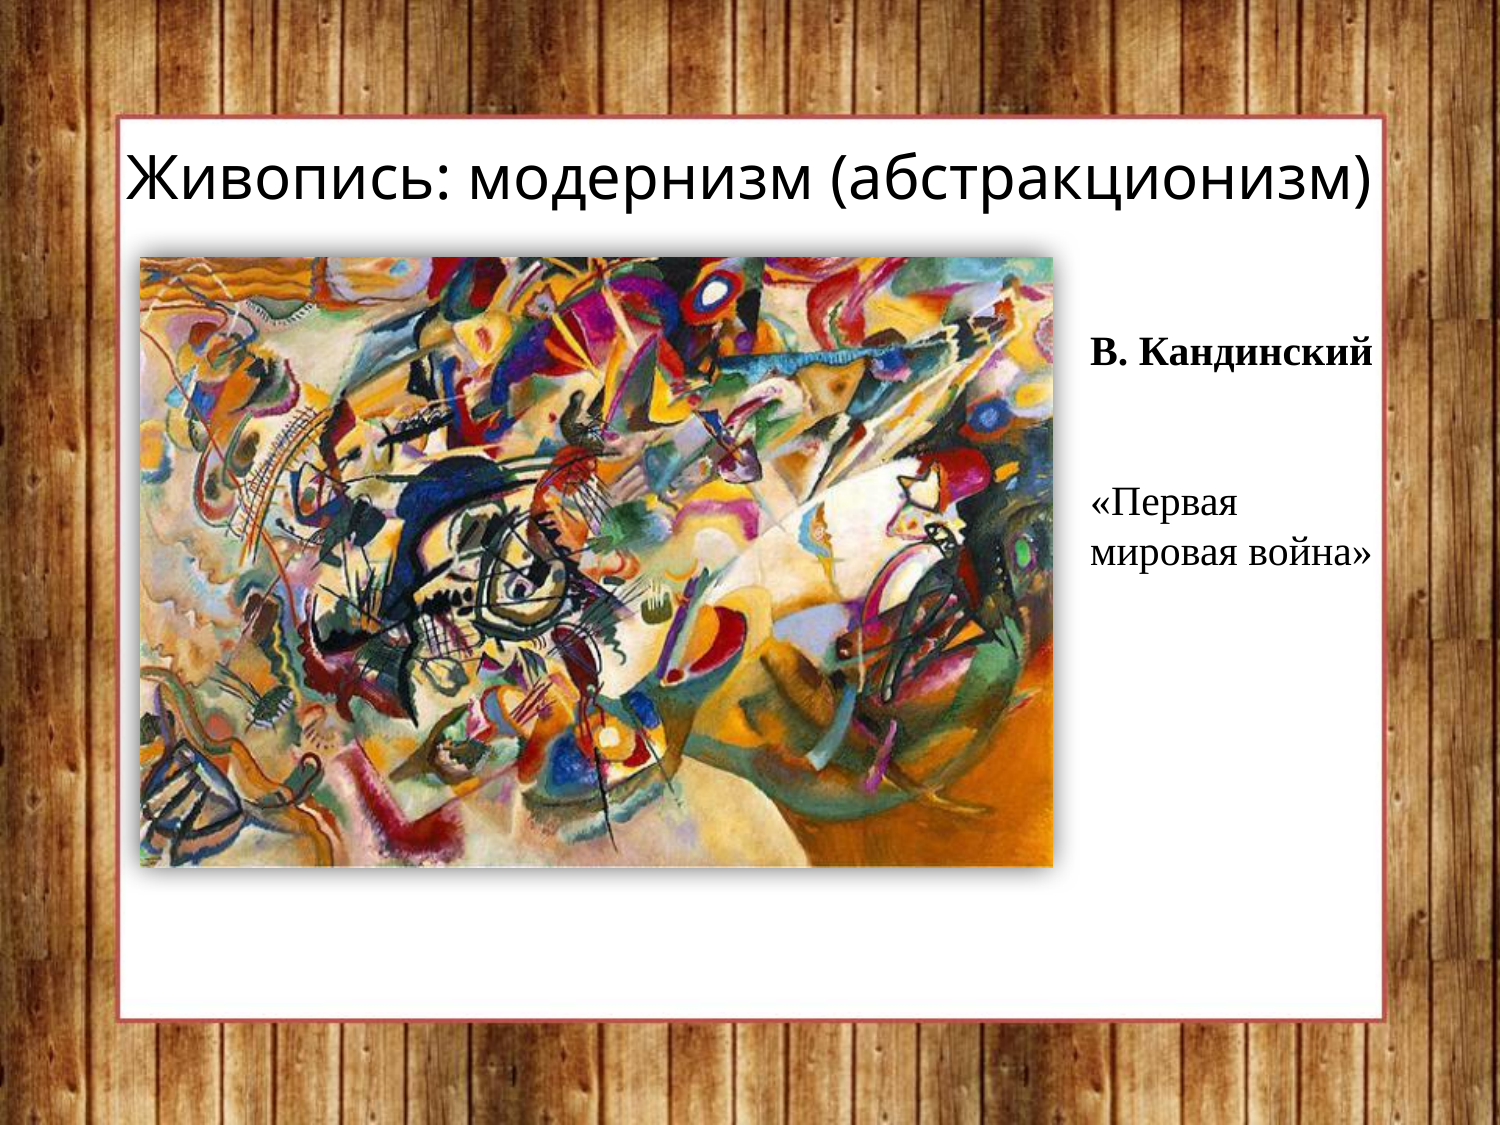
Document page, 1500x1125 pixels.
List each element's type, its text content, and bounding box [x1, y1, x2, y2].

text_box В. Кандинский «Первая мировая война» [1075, 316, 1389, 582]
picture [0, 0, 1500, 1125]
title Живопись: модернизм (абстракционизм) [75, 117, 1425, 233]
